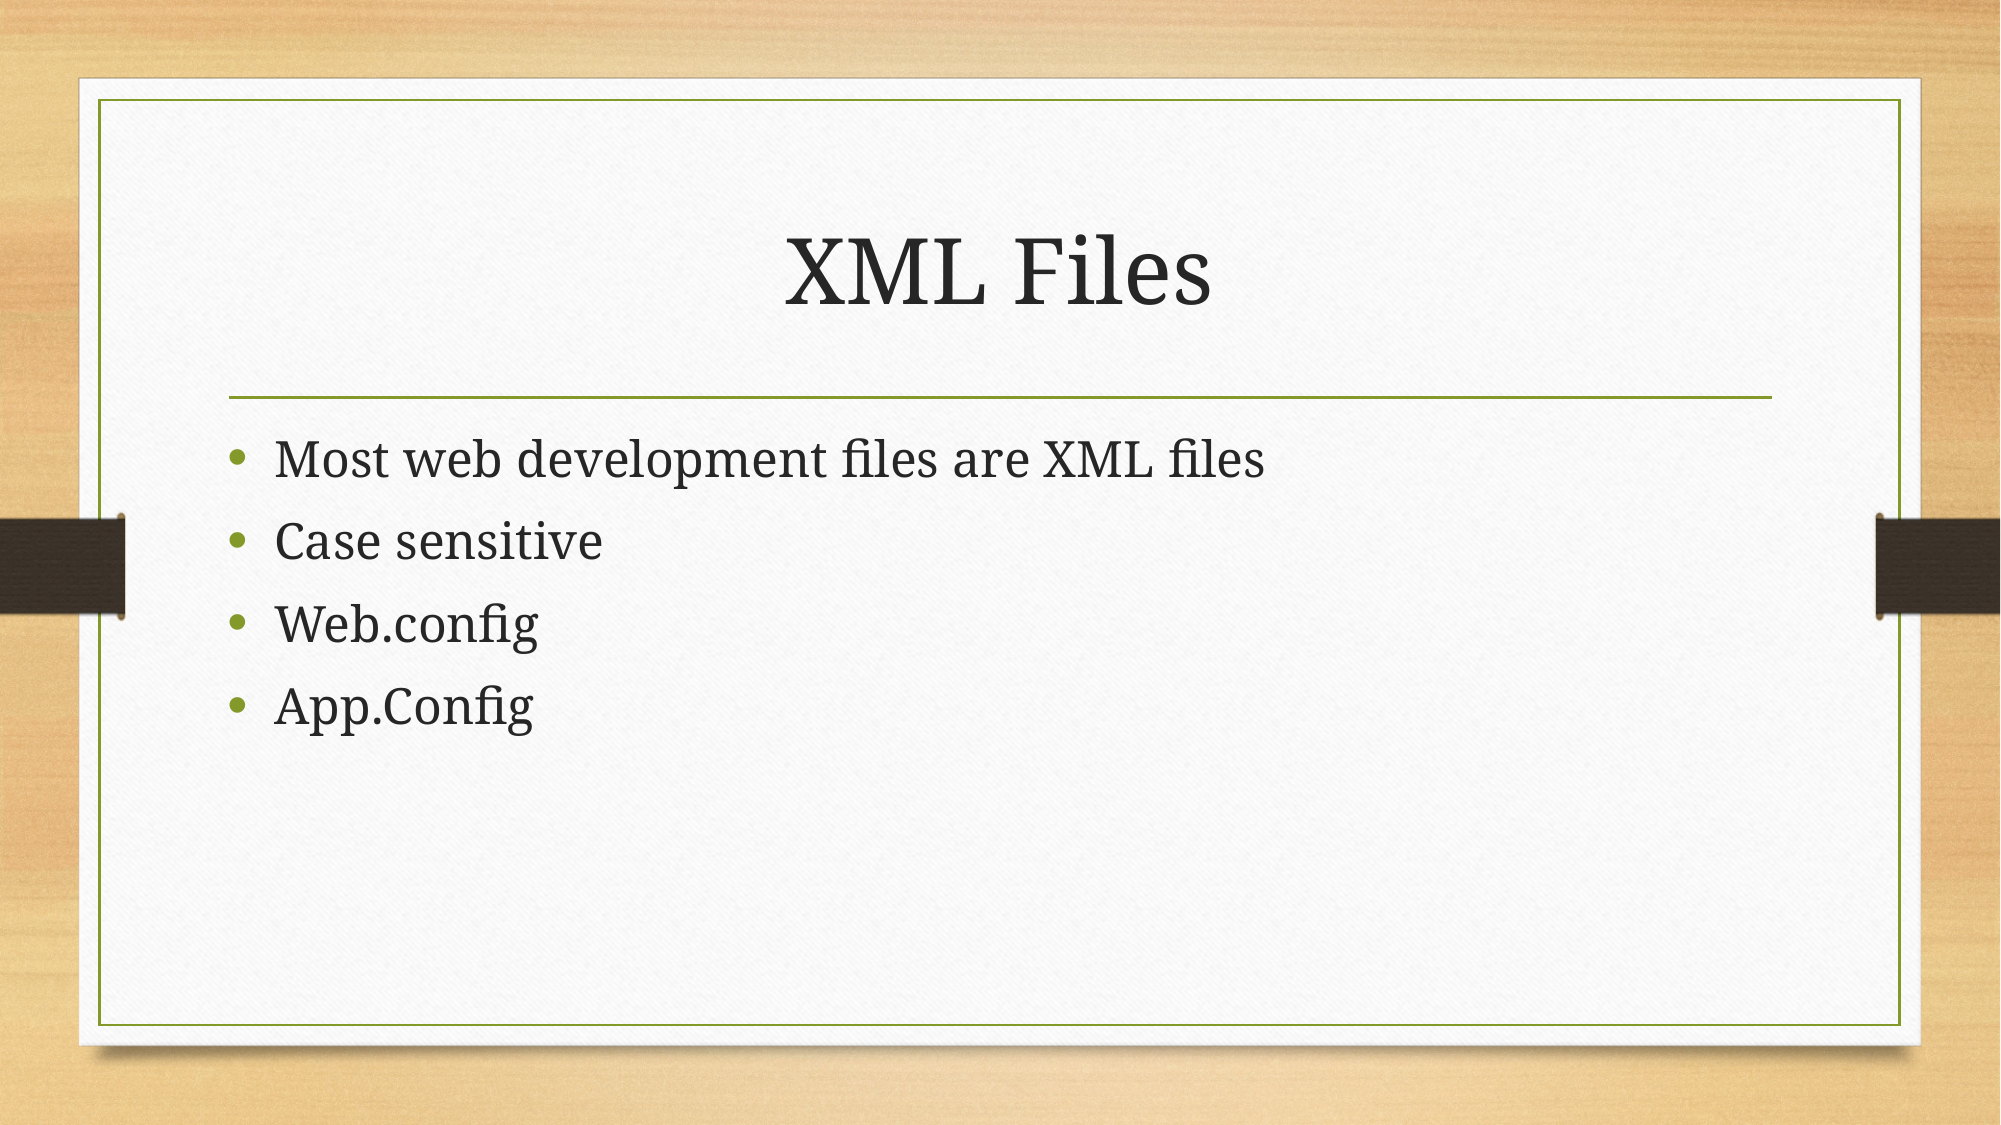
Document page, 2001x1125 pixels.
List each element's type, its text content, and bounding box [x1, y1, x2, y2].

picture [0, 0, 2001, 1125]
list Most web development files are XML files Case sensitive Web.config App.Config [212, 419, 1788, 964]
title XML Files [212, 161, 1788, 375]
